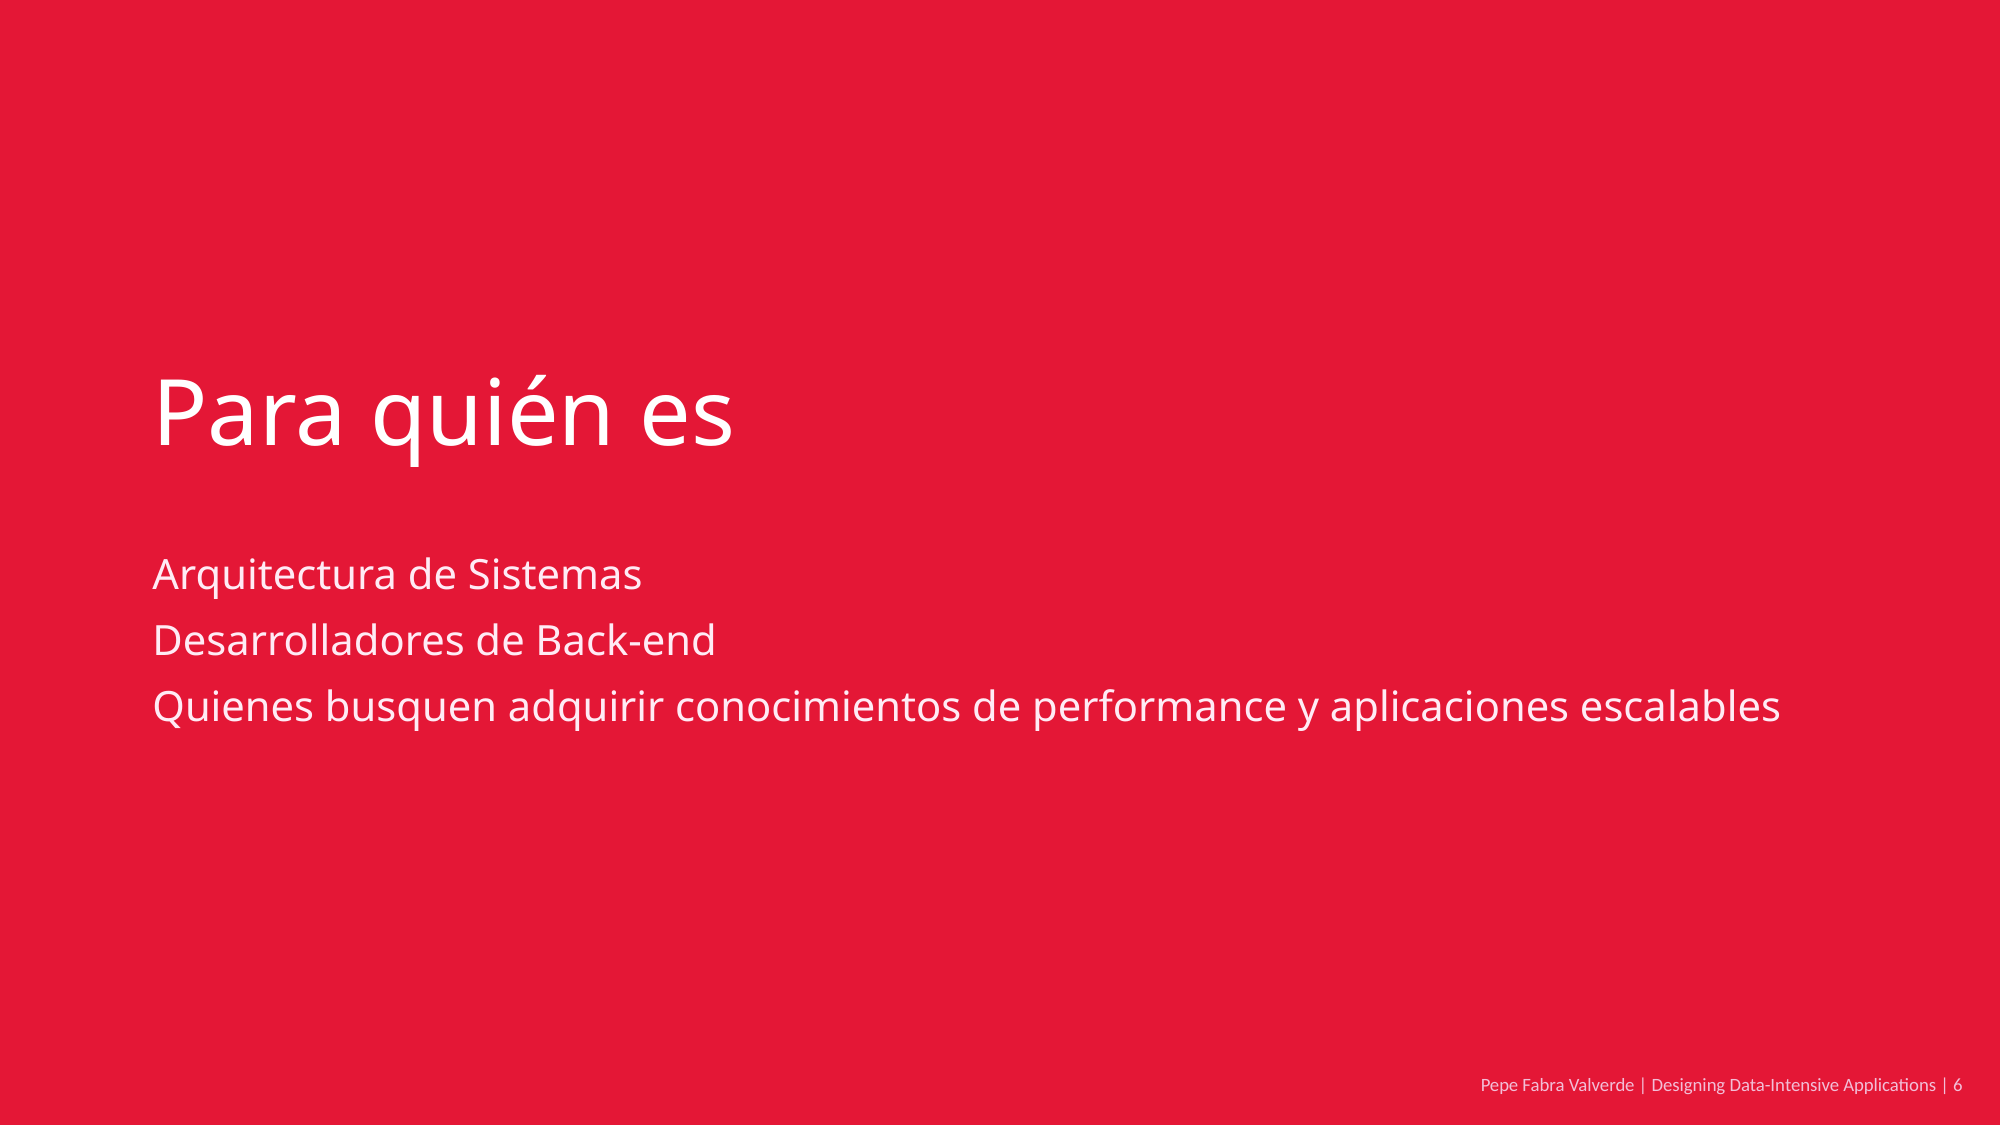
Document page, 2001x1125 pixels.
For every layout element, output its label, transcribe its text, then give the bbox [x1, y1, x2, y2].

slide_number Pepe Fabra Valverde | Designing Data-Intensive Applications | 6 [1255, 1042, 1978, 1103]
title Para quién es [137, 306, 1863, 525]
list Arquitectura de Sistemas Desarrolladores de Back-end Quienes busquen adquirir conocimientos de performance y aplicaciones escalables [137, 546, 1863, 1014]
